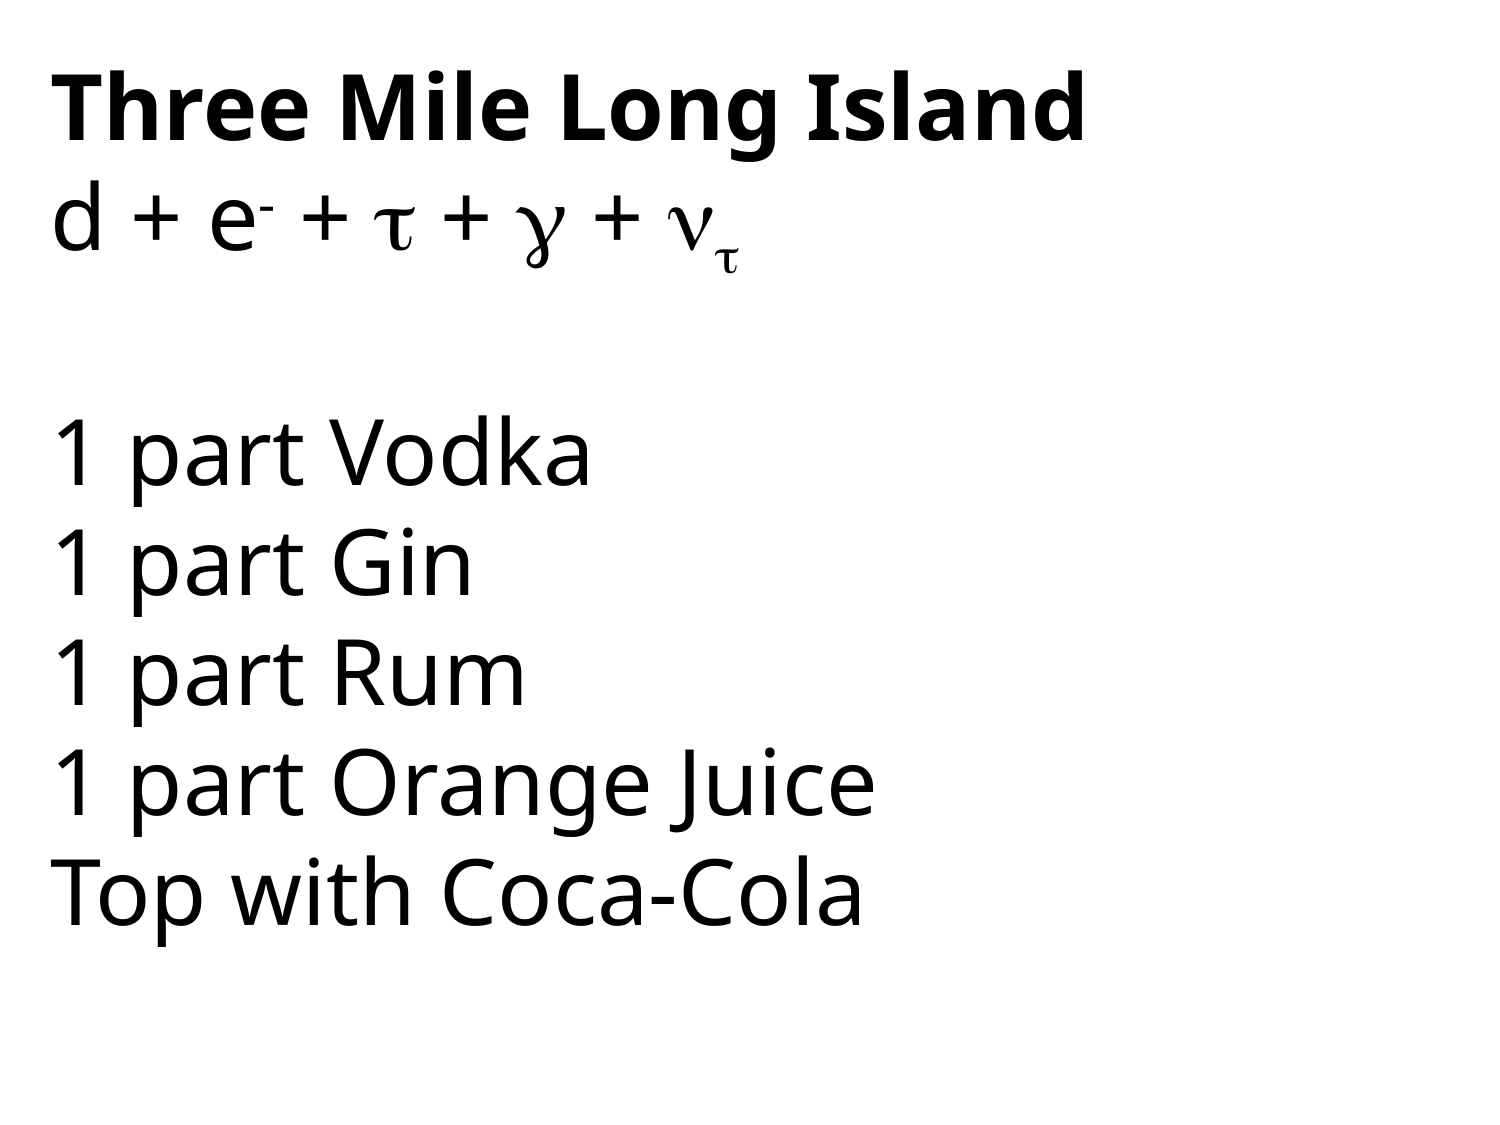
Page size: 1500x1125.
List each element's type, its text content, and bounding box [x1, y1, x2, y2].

text_box Three Mile Long Island d + e- + t + g + nt 1 part Vodka 1 part Gin 1 part Rum 1 part Orange Juice Top with Coca-Cola [36, 41, 1359, 952]
